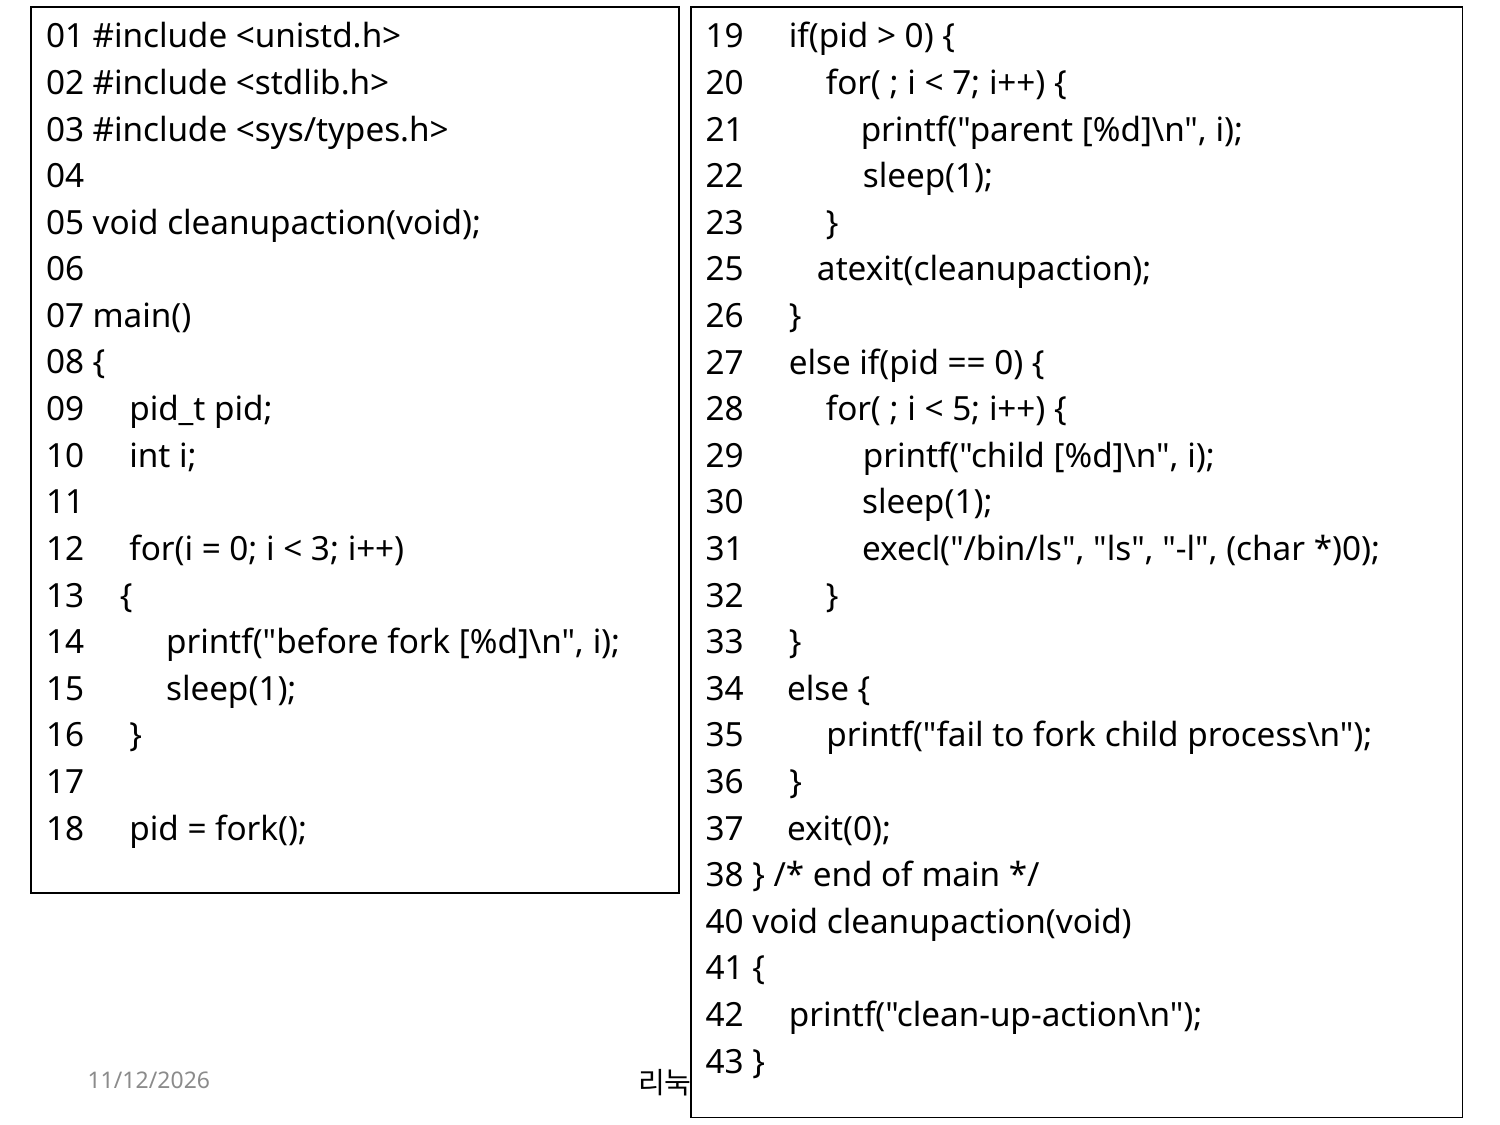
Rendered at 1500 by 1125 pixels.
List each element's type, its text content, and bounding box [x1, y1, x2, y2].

text_box 19 if(pid > 0) { 20 for( ; i < 7; i++) { 21 printf("parent [%d]\n", i); 22 sleep(1); 23 } 25 atexit(cleanupaction); 26 } 27 else if(pid == 0) { 28 for( ; i < 5; i++) { 29 printf("child [%d]\n", i); 30 sleep(1); 31 execl("/bin/ls", "ls", "-l", (char *)0); 32 } 33 } 34 else { 35 printf("fail to fork child process\n"); 36 } 37 exit(0); 38 } /* end of main */ 40 void cleanupaction(void) 41 { 42 printf("clean-up-action\n"); 43 } [690, 7, 1463, 1118]
text_box 01 #include <unistd.h> 02 #include <stdlib.h> 03 #include <sys/types.h> 04 05 void cleanupaction(void); 06 07 main() 08 { 09 pid_t pid; 10 int i; 11 12 for(i = 0; i < 3; i++) 13 { 14 printf("before fork [%d]\n", i); 15 sleep(1); 16 } 17 18 pid = fork(); [31, 7, 680, 894]
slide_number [72, 1060, 410, 1103]
footer 리눅스 프로그래밍 [496, 1060, 690, 1103]
